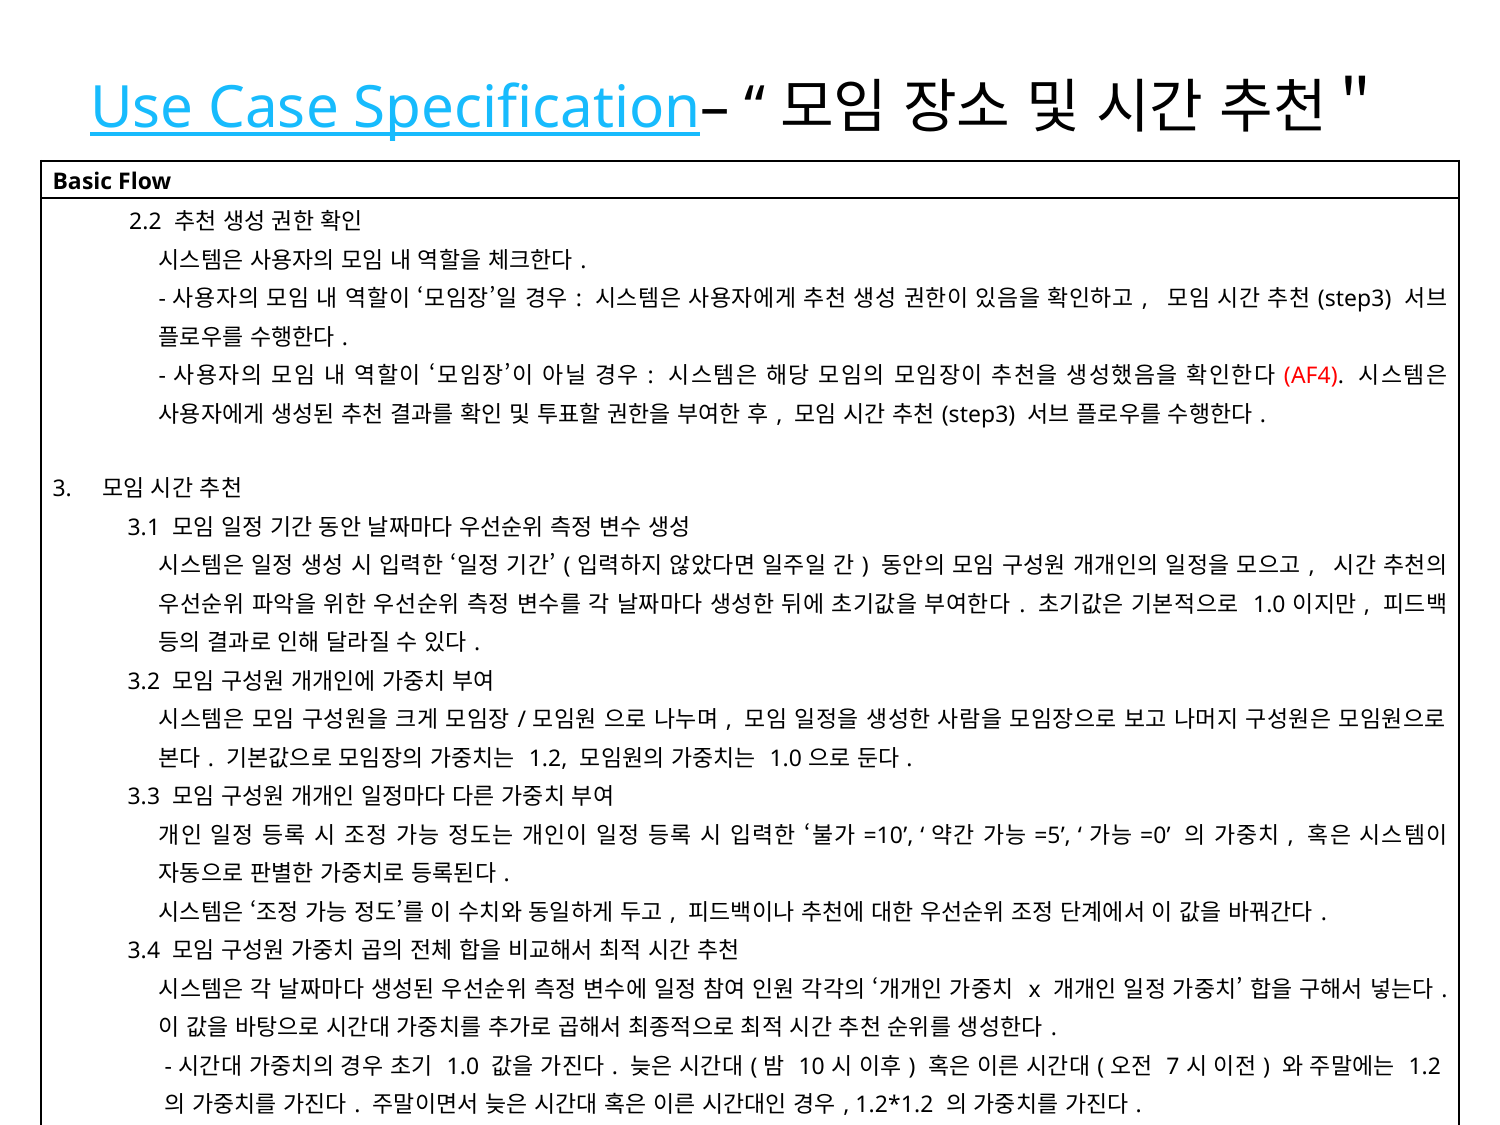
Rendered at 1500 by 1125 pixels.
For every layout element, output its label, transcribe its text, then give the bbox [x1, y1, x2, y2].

table_header Basic Flow [42, 162, 1458, 197]
table_cell 2.2 추천 생성 권한 확인 시스템은 사용자의 모임 내 역할을 체크한다. -사용자의 모임 내 역할이 ‘모임장’일 경우: 시스템은 사용자에게 추천 생성 권한이 있음을 확인하고, 모임 시간 추천(step3) 서브 플로우를 수행한다. -사용자의 모임 내 역할이 ‘모임장’이 아닐 경우: 시스템은 해당 모임의 모임장이 추천을 생성했음을 확인한다(AF4). 시스템은 사용자에게 생성된 추천 결과를 확인 및 투표할 권한을 부여한 후, 모임 시간 추천(step3) 서브 플로우를 수행한다. 3. 모임 시간 추천 3.1 모임 일정 기간 동안 날짜마다 우선순위 측정 변수 생성 시스템은 일정 생성 시 입력한 ‘일정 기간’(입력하지 않았다면 일주일 간) 동안의 모임 구성원 개개인의 일정을 모으고, 시간 추천의 우선순위 파악을 위한 우선순위 측정 변수를 각 날짜마다 생성한 뒤에 초기값을 부여한다. 초기값은 기본적으로 1.0이지만, 피드백 등의 결과로 인해 달라질 수 있다. 3.2 모임 구성원 개개인에 가중치 부여 시스템은 모임 구성원을 크게 모임장/모임원 으로 나누며, 모임 일정을 생성한 사람을 모임장으로 보고 나머지 구성원은 모임원으로 본다. 기본값으로 모임장의 가중치는 1.2, 모임원의 가중치는 1.0으로 둔다. 3.3 모임 구성원 개개인 일정마다 다른 가중치 부여 개인 일정 등록 시 조정 가능 정도는 개인이 일정 등록 시 입력한 ‘불가=10’, ‘약간 가능=5’, ‘가능=0’ 의 가중치, 혹은 시스템이 자동으로 판별한 가중치로 등록된다. 시스템은 ‘조정 가능 정도’를 이 수치와 동일하게 두고, 피드백이나 추천에 대한 우선순위 조정 단계에서 이 값을 바꿔간다. 3.4 모임 구성원 가중치 곱의 전체 합을 비교해서 최적 시간 추천 시스템은 각 날짜마다 생성된 우선순위 측정 변수에 일정 참여 인원 각각의 ‘개개인 가중치 x 개개인 일정 가중치’ 합을 구해서 넣는다. 이 값을 바탕으로 시간대 가중치를 추가로 곱해서 최종적으로 최적 시간 추천 순위를 생성한다. -시간대 가중치의 경우 초기 1.0 값을 가진다. 늦은 시간대(밤 10시 이후) 혹은 이른 시간대(오전 7시 이전) 와 주말에는 1.2의 가중치를 가진다. 주말이면서 늦은 시간대 혹은 이른 시간대인 경우, 1.2*1.2 의 가중치를 가진다. 3.5 탐색된 최적 시간 리스트업 시스템은 위에서 생성한 최적 시간 추천 순위를 ‘모임 시간/장소 추천’ 화면에 달력 시각적으로 제시하고, 하단에 글 목록으로 5위까지 보여준다. 이 때, 사용자가 모임장이라면 각 추천 순위별 투표 사항을 확인할 수 있다. 3.6 추천된 시간 중 선택 및 확정 사용자는 추천 시간 목록에서 하나를 선택한 뒤 (AF5) , ‘등록’ 버튼을 눌러 시간 투표 결과를 확정한다. [42, 199, 1458, 1125]
title Use Case Specification– “모임 장소 및 시간 추천＂ [75, 45, 1425, 160]
